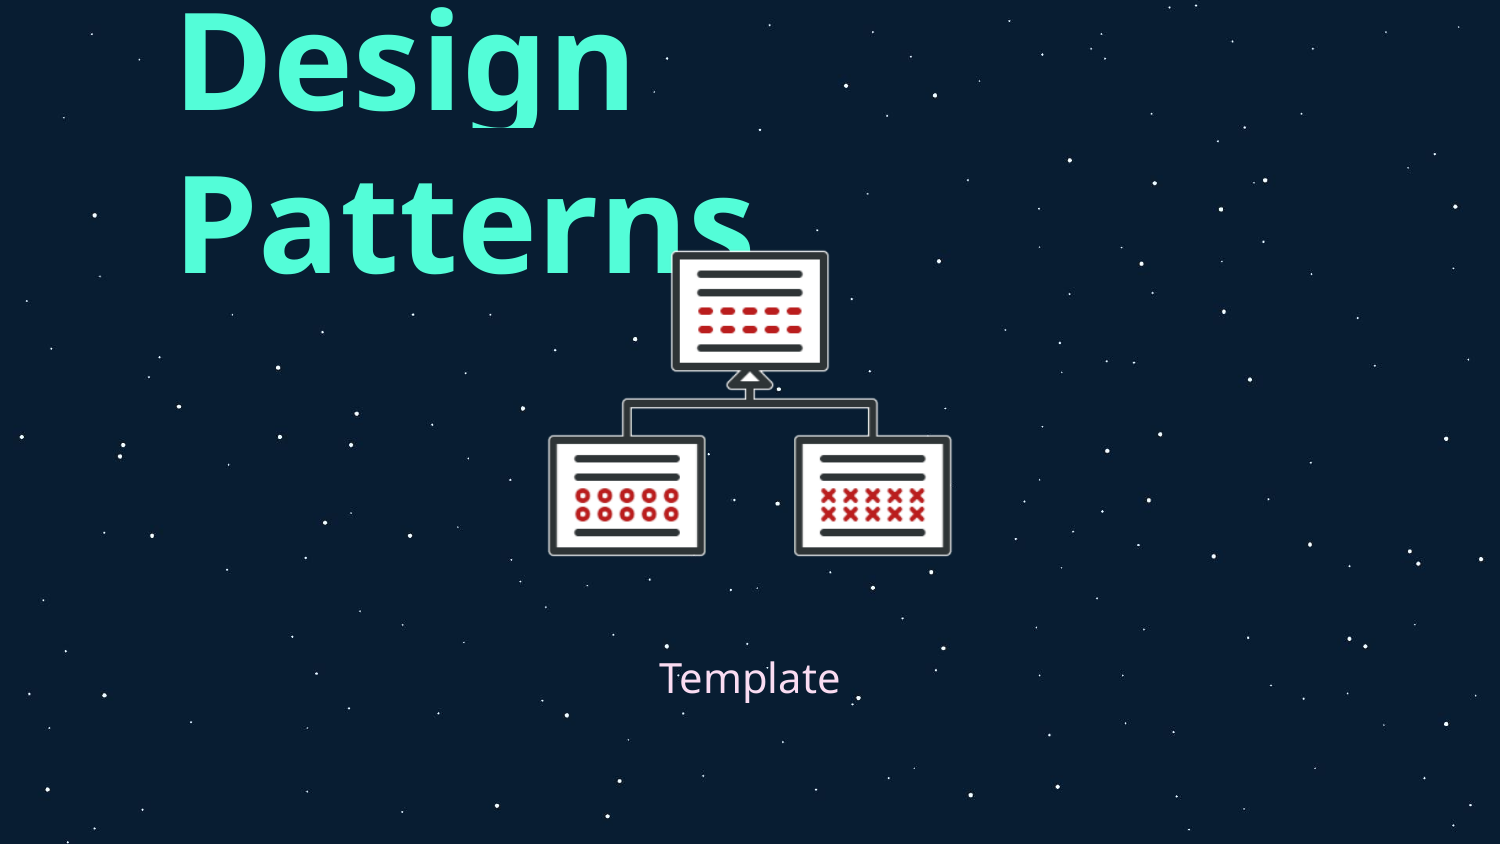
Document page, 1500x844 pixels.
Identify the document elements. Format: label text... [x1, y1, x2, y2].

text_box Template [575, 644, 925, 710]
title Design Patterns [158, 73, 850, 203]
picture [0, 0, 1500, 844]
text_box [158, 233, 486, 284]
